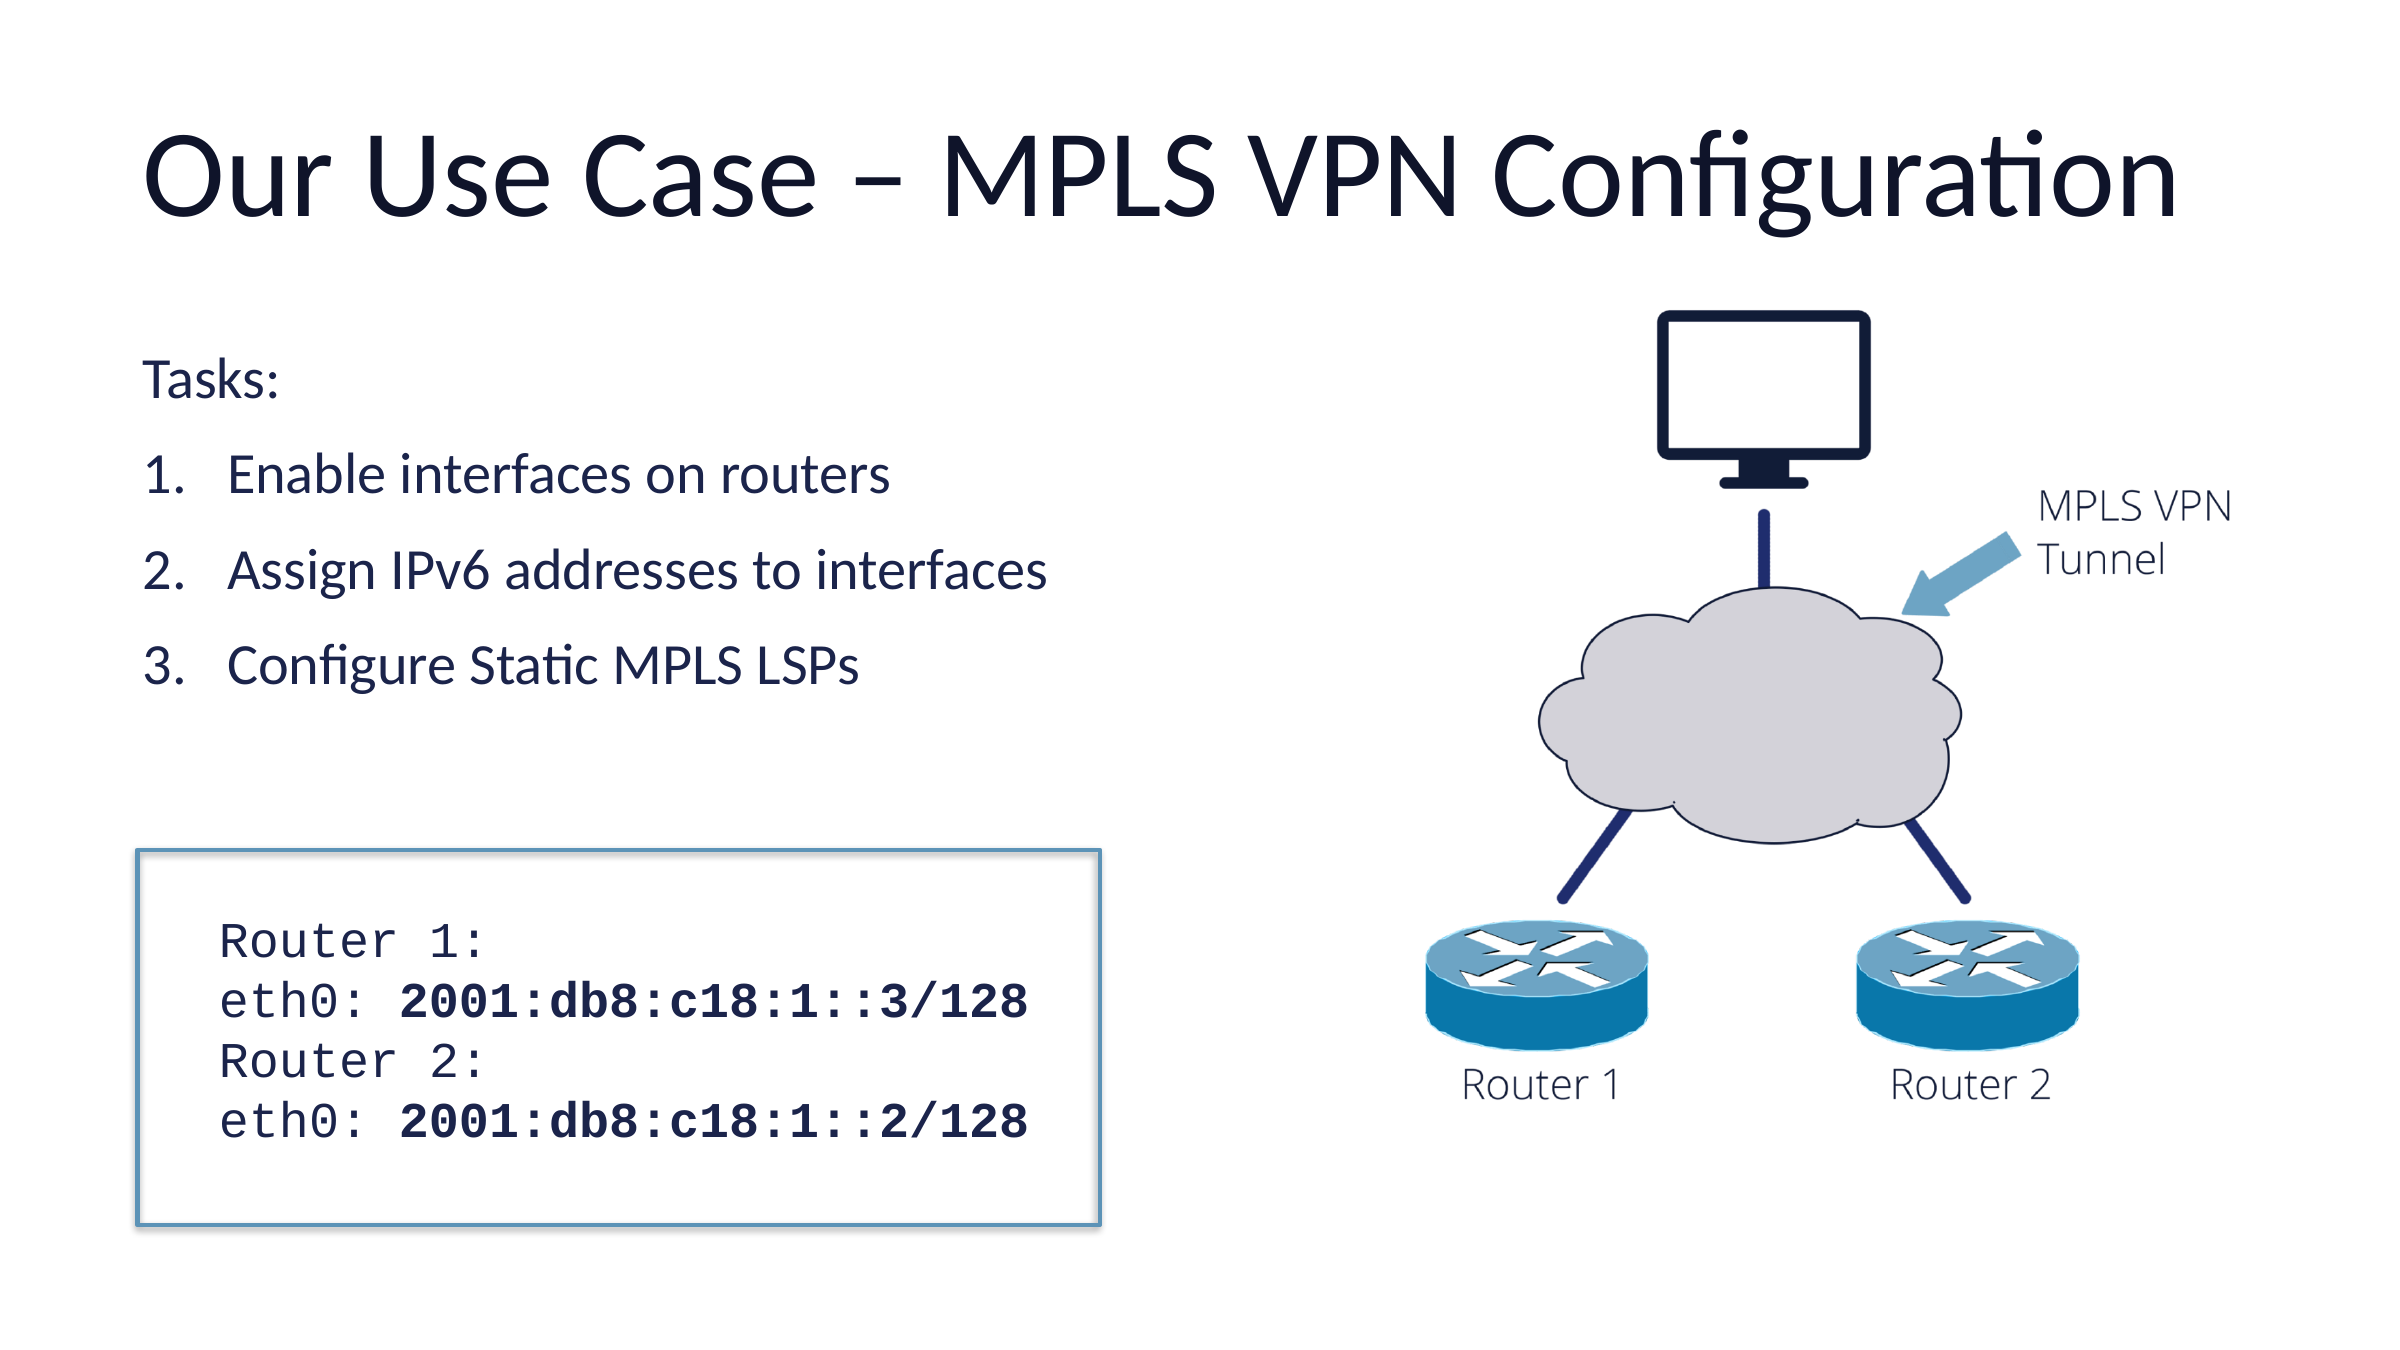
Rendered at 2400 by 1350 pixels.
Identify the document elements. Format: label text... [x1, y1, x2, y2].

title Our Use Case – MPLS VPN Configuration [120, 54, 2280, 279]
text_box [137, 849, 1101, 1226]
picture [1204, 186, 2296, 1350]
list Tasks: Enable interfaces on routers Assign IPv6 addresses to interfaces Configure Static MPLS LSPs [120, 315, 1200, 1206]
